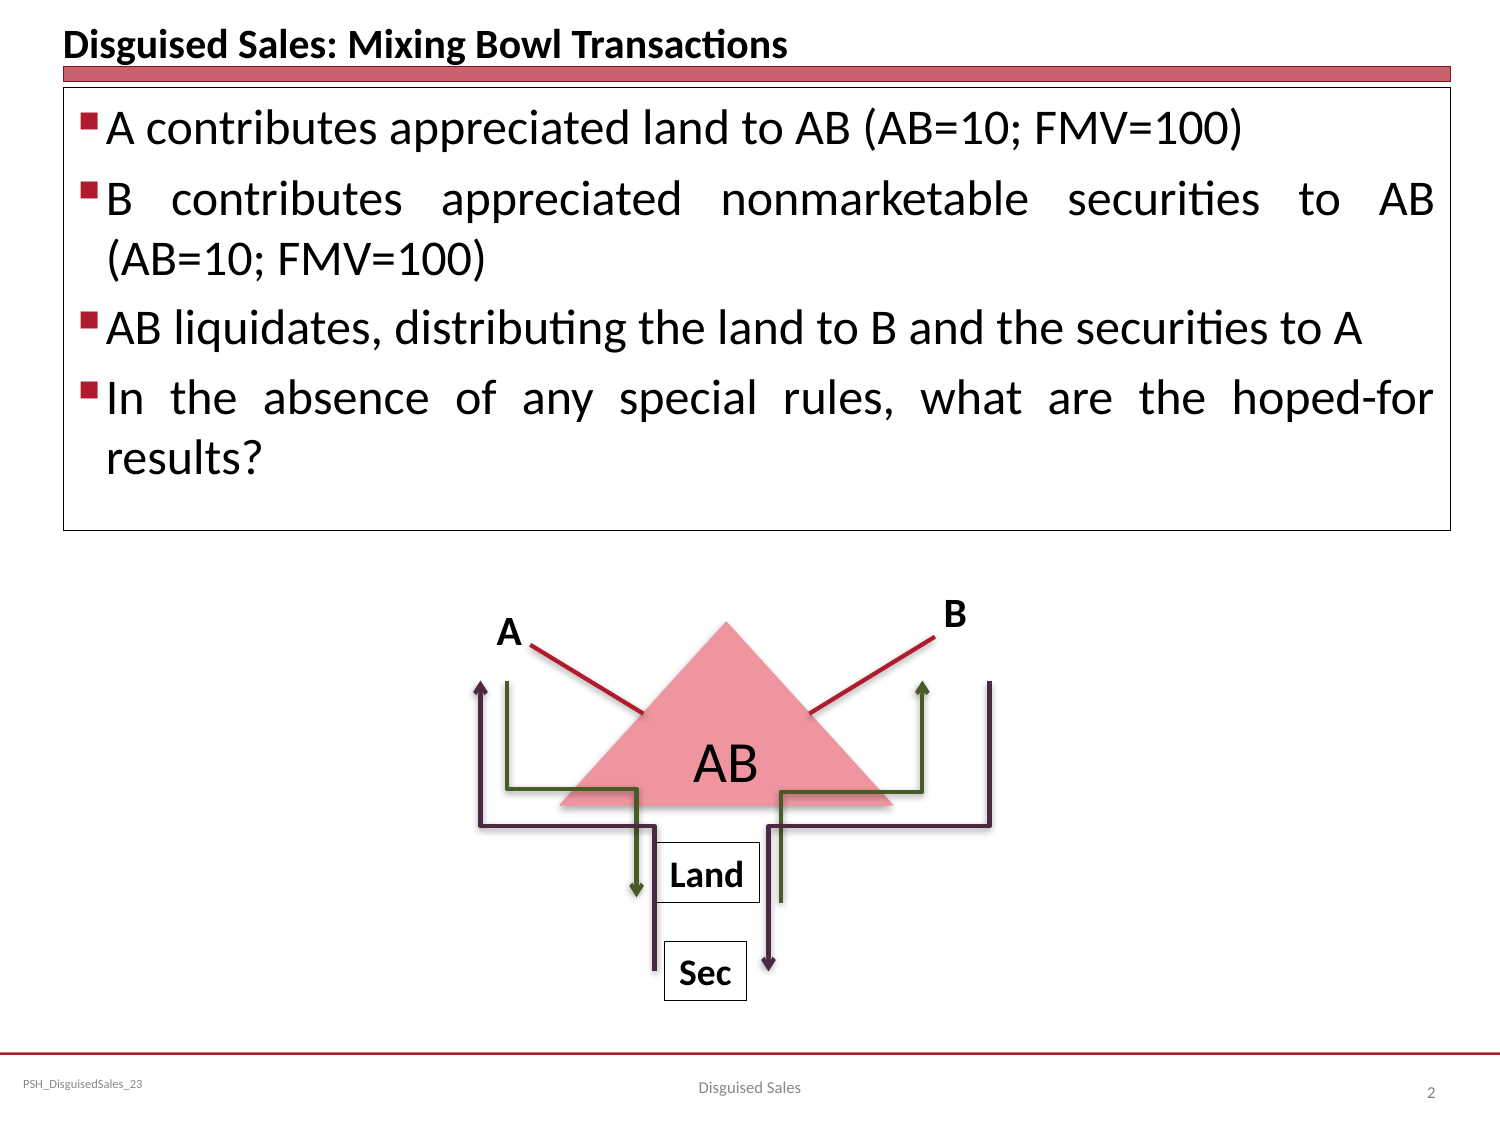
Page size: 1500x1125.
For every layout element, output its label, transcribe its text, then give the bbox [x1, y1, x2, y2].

footer Disguised Sales [512, 1056, 988, 1117]
text_box Land [717, 842, 728, 903]
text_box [463, 723, 681, 737]
title Disguised Sales: Mixing Bowl Transactions [62, 6, 1451, 67]
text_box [733, 715, 1025, 937]
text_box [809, 636, 936, 713]
slide_number 2 [1375, 1061, 1451, 1122]
text_box AB [648, 621, 804, 806]
text_box B [928, 578, 1005, 643]
list A contributes appreciated land to AB (AB=10; FMV=100) B contributes appreciated nonmarketable securities to AB (AB=10; FMV=100) AB liquidates, distributing the land to B and the securities to A In the absence of any special rules, what are the hoped-for results? [63, 87, 1451, 531]
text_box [421, 738, 714, 914]
text_box A [481, 596, 559, 662]
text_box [529, 644, 644, 714]
text_box Sec [664, 941, 747, 1001]
